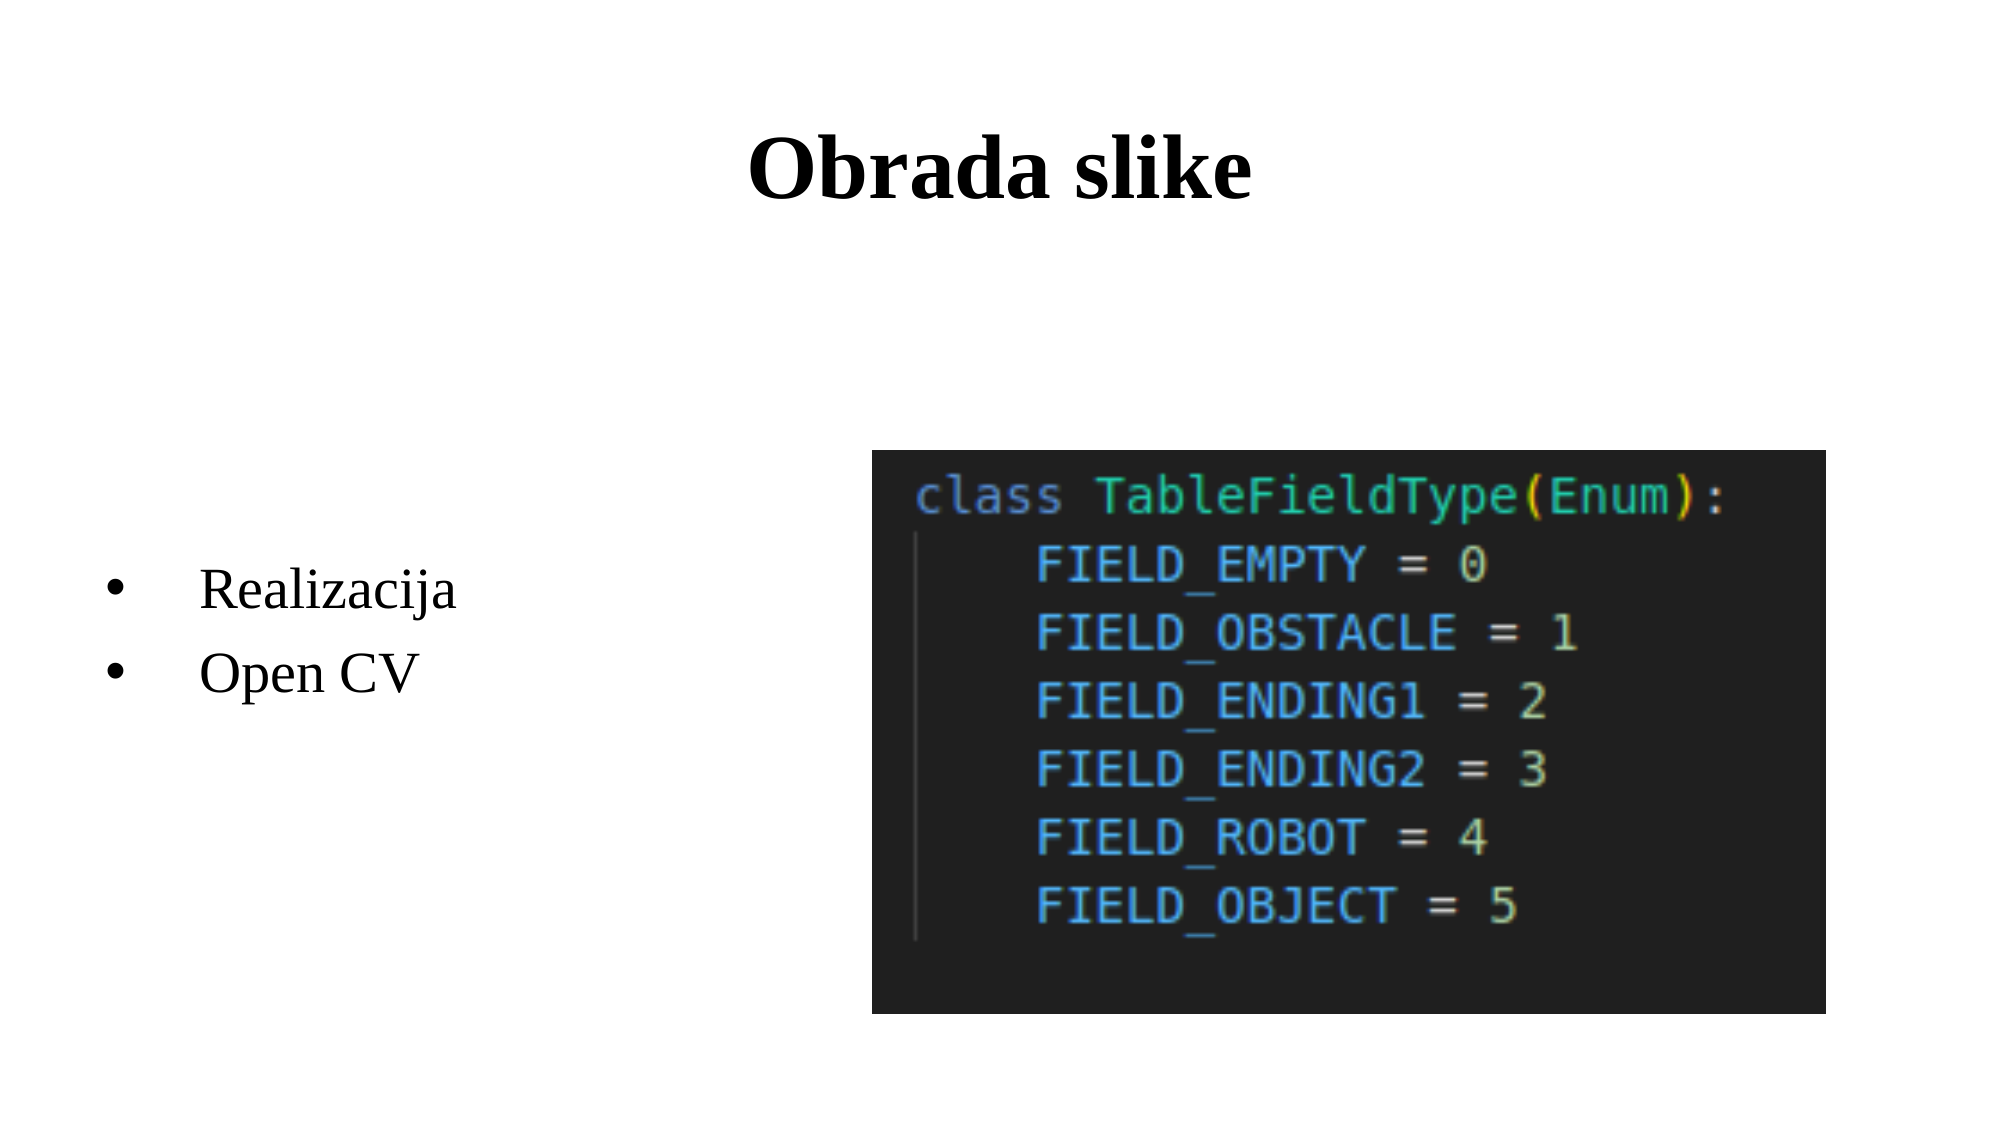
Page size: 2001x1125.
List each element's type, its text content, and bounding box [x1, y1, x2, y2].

picture [872, 450, 1827, 1014]
title Obrada slike [137, 59, 1863, 278]
subtitle Realizacija Open CV [105, 508, 858, 839]
